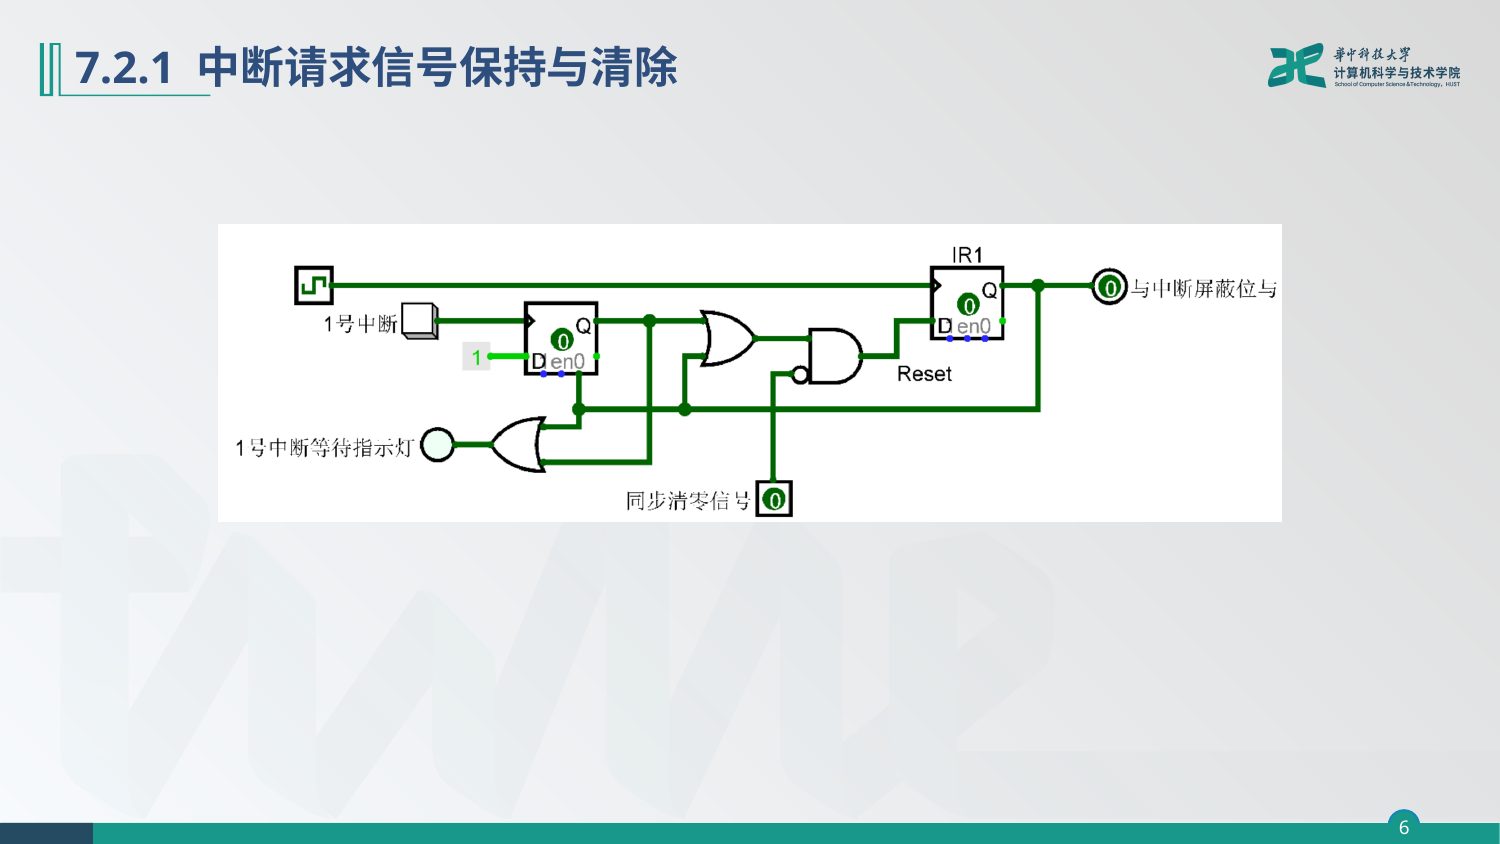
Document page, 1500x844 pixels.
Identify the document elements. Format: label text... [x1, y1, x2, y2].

picture [1354, 43, 1460, 88]
picture [218, 224, 1282, 522]
title 7.2.1 中断请求信号保持与清除 [60, 31, 1354, 108]
